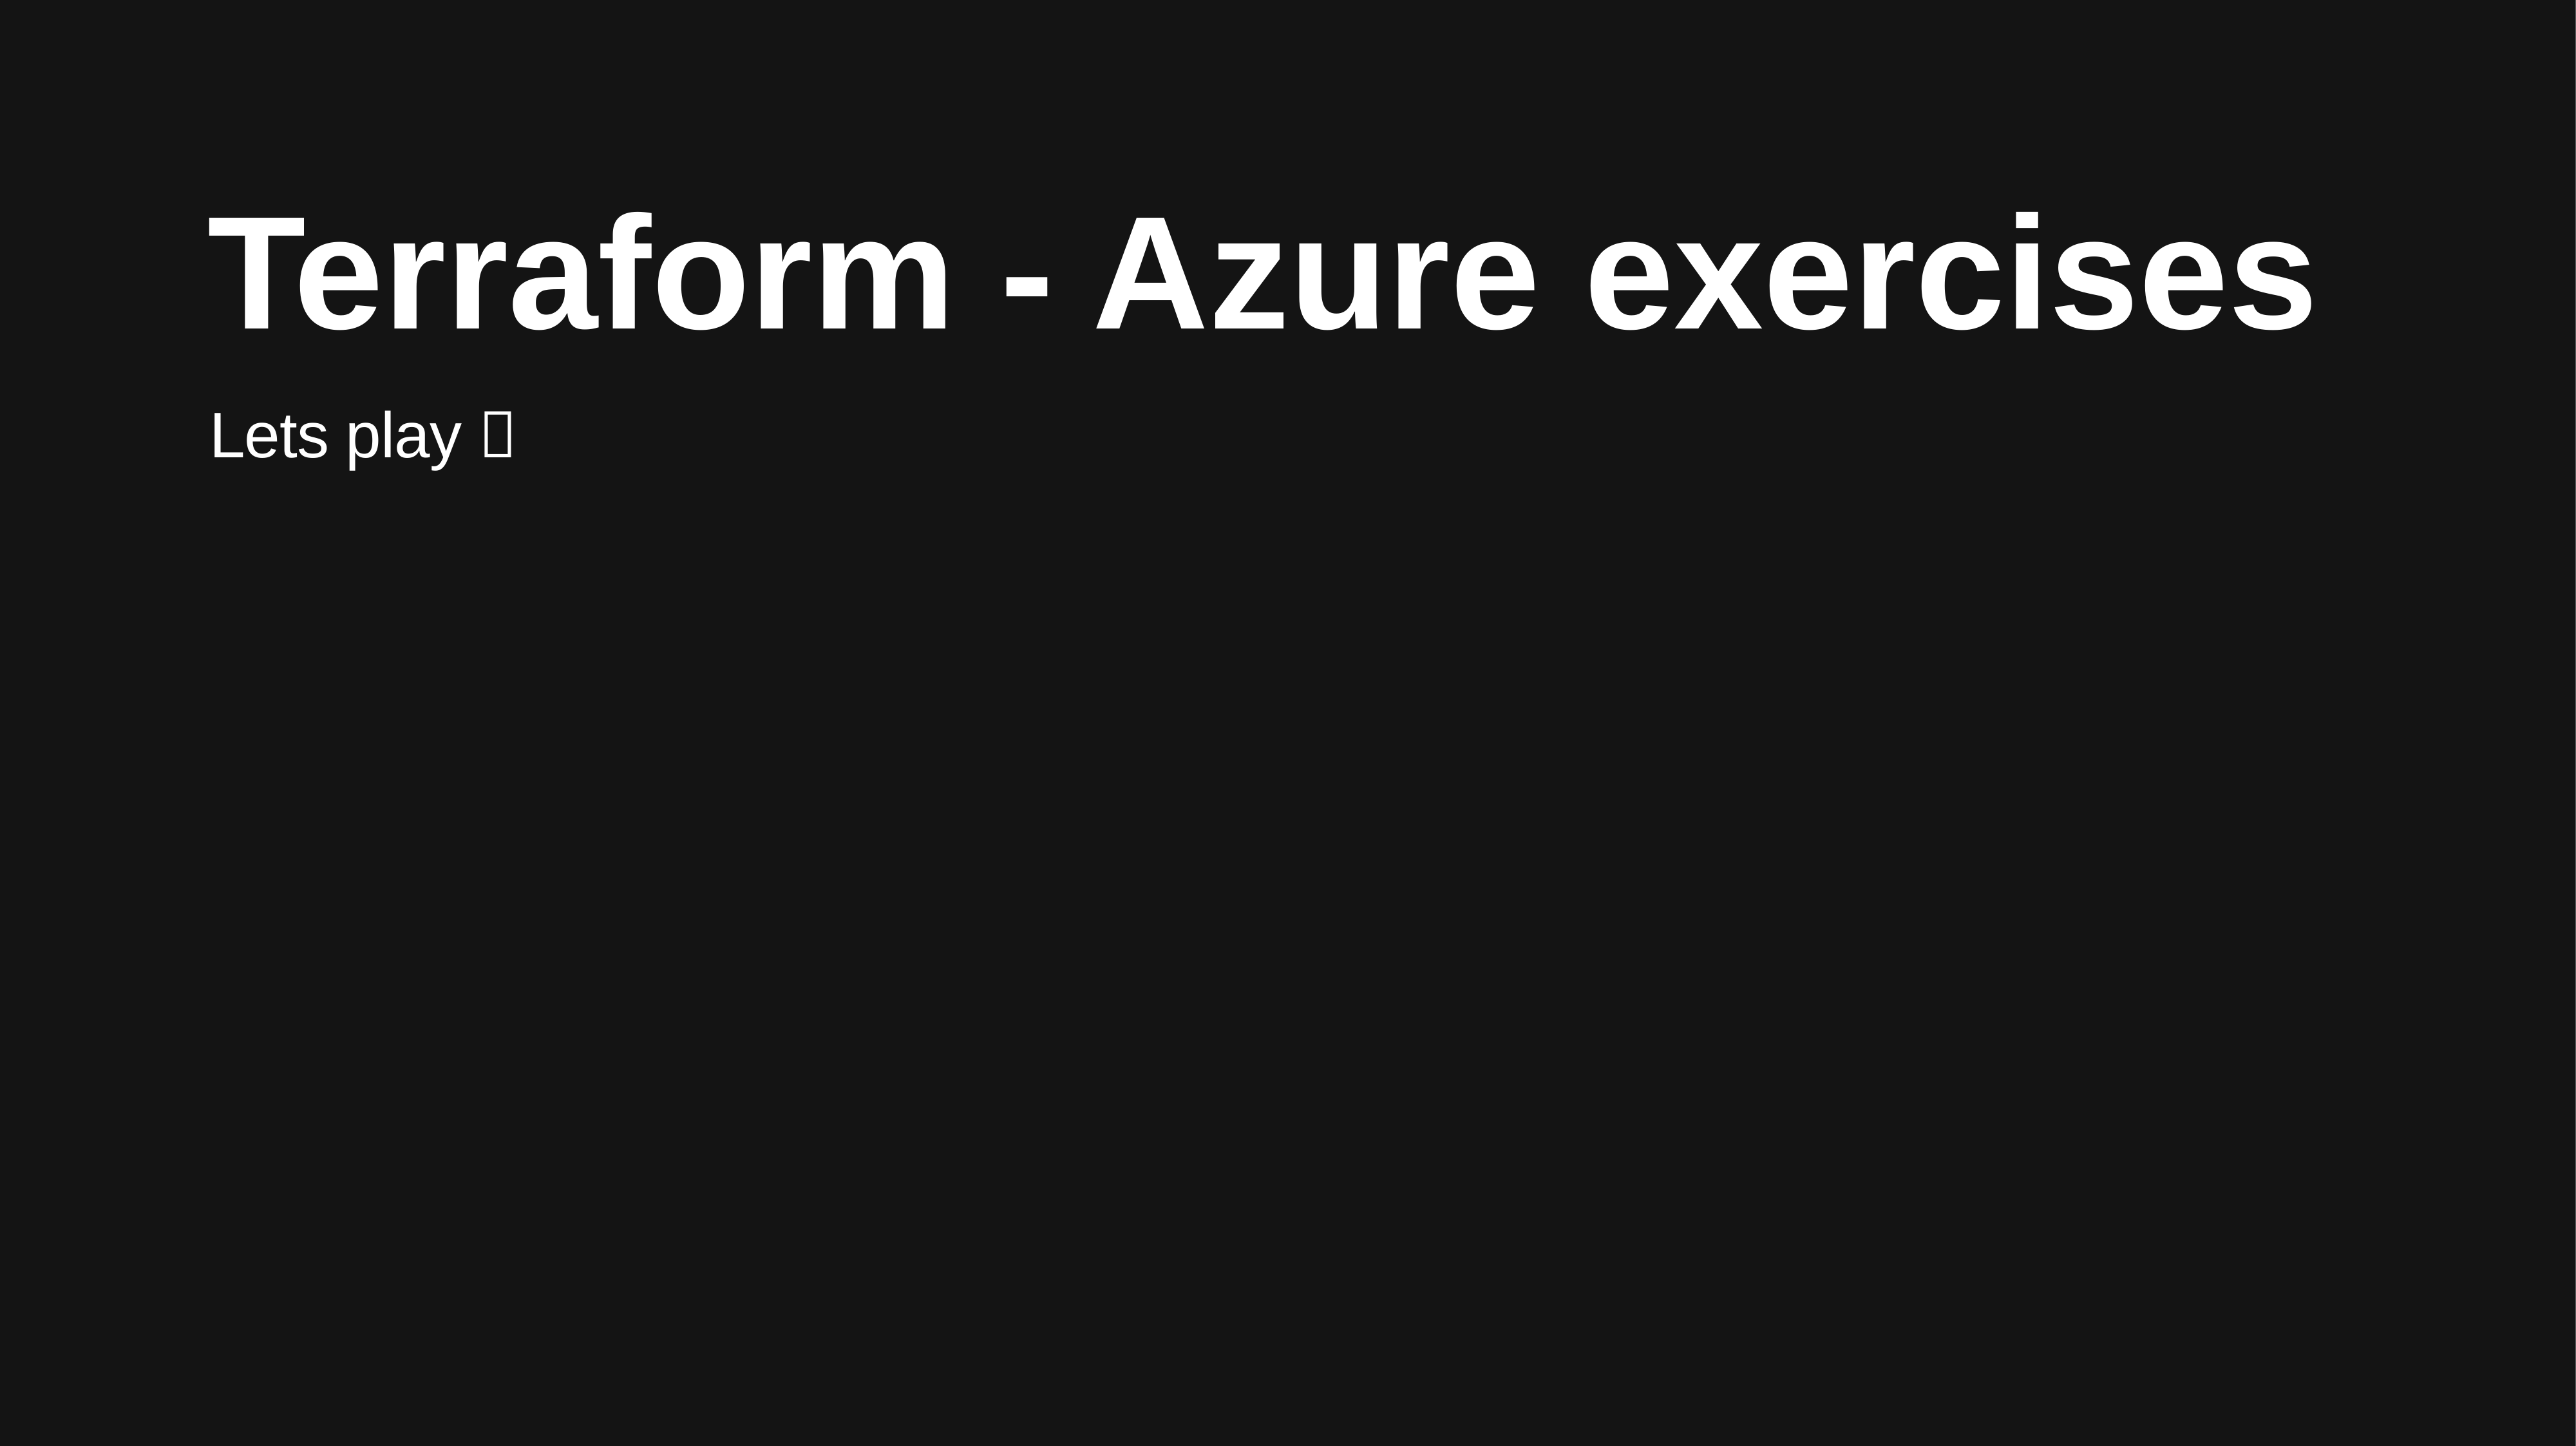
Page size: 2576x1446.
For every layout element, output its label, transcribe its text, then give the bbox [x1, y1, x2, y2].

title Terraform - Azure exercises [190, 117, 2382, 368]
list Lets play  [200, 388, 2391, 1385]
